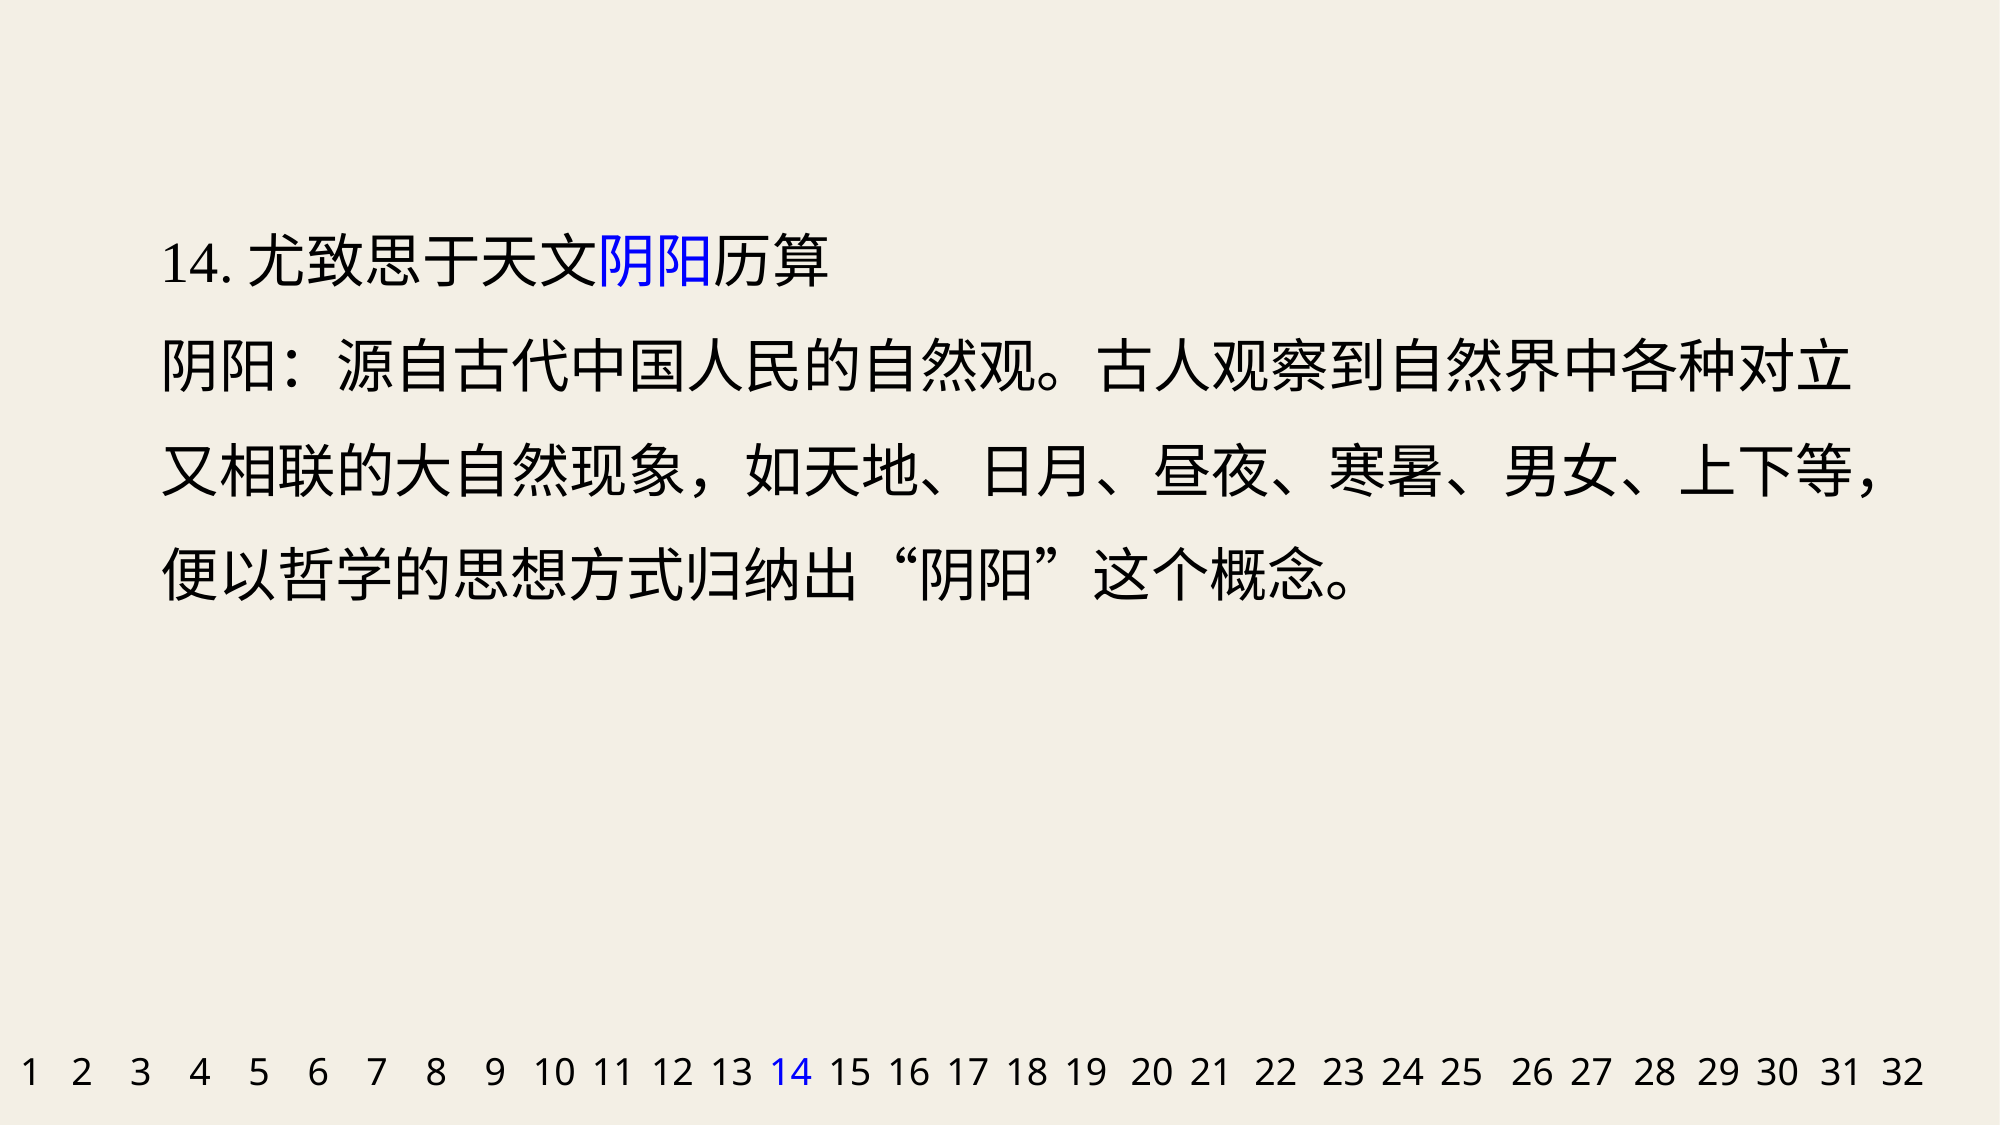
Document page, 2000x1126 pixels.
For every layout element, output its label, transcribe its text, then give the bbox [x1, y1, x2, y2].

text_box 29 [1686, 1023, 1745, 1118]
text_box 5 [226, 1023, 292, 1118]
text_box 6 [292, 1023, 344, 1118]
text_box 27 [1559, 1023, 1622, 1118]
text_box 7 [344, 1023, 403, 1118]
text_box 25 [1429, 1023, 1495, 1118]
text_box 20 [1119, 1023, 1185, 1118]
text_box 16 [876, 1023, 935, 1118]
text_box 12 [640, 1023, 705, 1118]
text_box 9 [462, 1023, 521, 1118]
text_box 23 [1311, 1023, 1370, 1118]
text_box 1 [0, 1023, 49, 1118]
text_box 21 [1185, 1023, 1243, 1118]
text_box 4 [167, 1023, 226, 1118]
text_box 11 [580, 1023, 640, 1118]
text_box 13 [705, 1023, 758, 1118]
text_box 14 [758, 1023, 817, 1118]
text_box 24 [1370, 1023, 1429, 1118]
text_box 8 [403, 1023, 462, 1118]
text_box 14.尤致思于天文阴阳历算 阴阳：源自古代中国人民的自然观。古人观察到自然界中各种对立又相联的大自然现象，如天地、日月、昼夜、寒暑、男女、上下等，便以哲学的思想方式归纳出“阴阳”这个概念。 [140, 178, 1874, 619]
text_box 19 [1053, 1023, 1119, 1118]
text_box 2 [49, 1023, 108, 1118]
text_box 18 [1001, 1023, 1053, 1118]
text_box 10 [521, 1023, 580, 1118]
text_box 17 [935, 1023, 1001, 1118]
text_box 15 [817, 1023, 876, 1118]
text_box 26 [1500, 1023, 1559, 1118]
text_box 31 [1811, 1023, 1870, 1118]
text_box 32 [1870, 1023, 1936, 1118]
text_box 30 [1745, 1023, 1811, 1118]
text_box 22 [1243, 1023, 1309, 1118]
text_box 3 [108, 1023, 167, 1118]
text_box 28 [1622, 1023, 1686, 1118]
